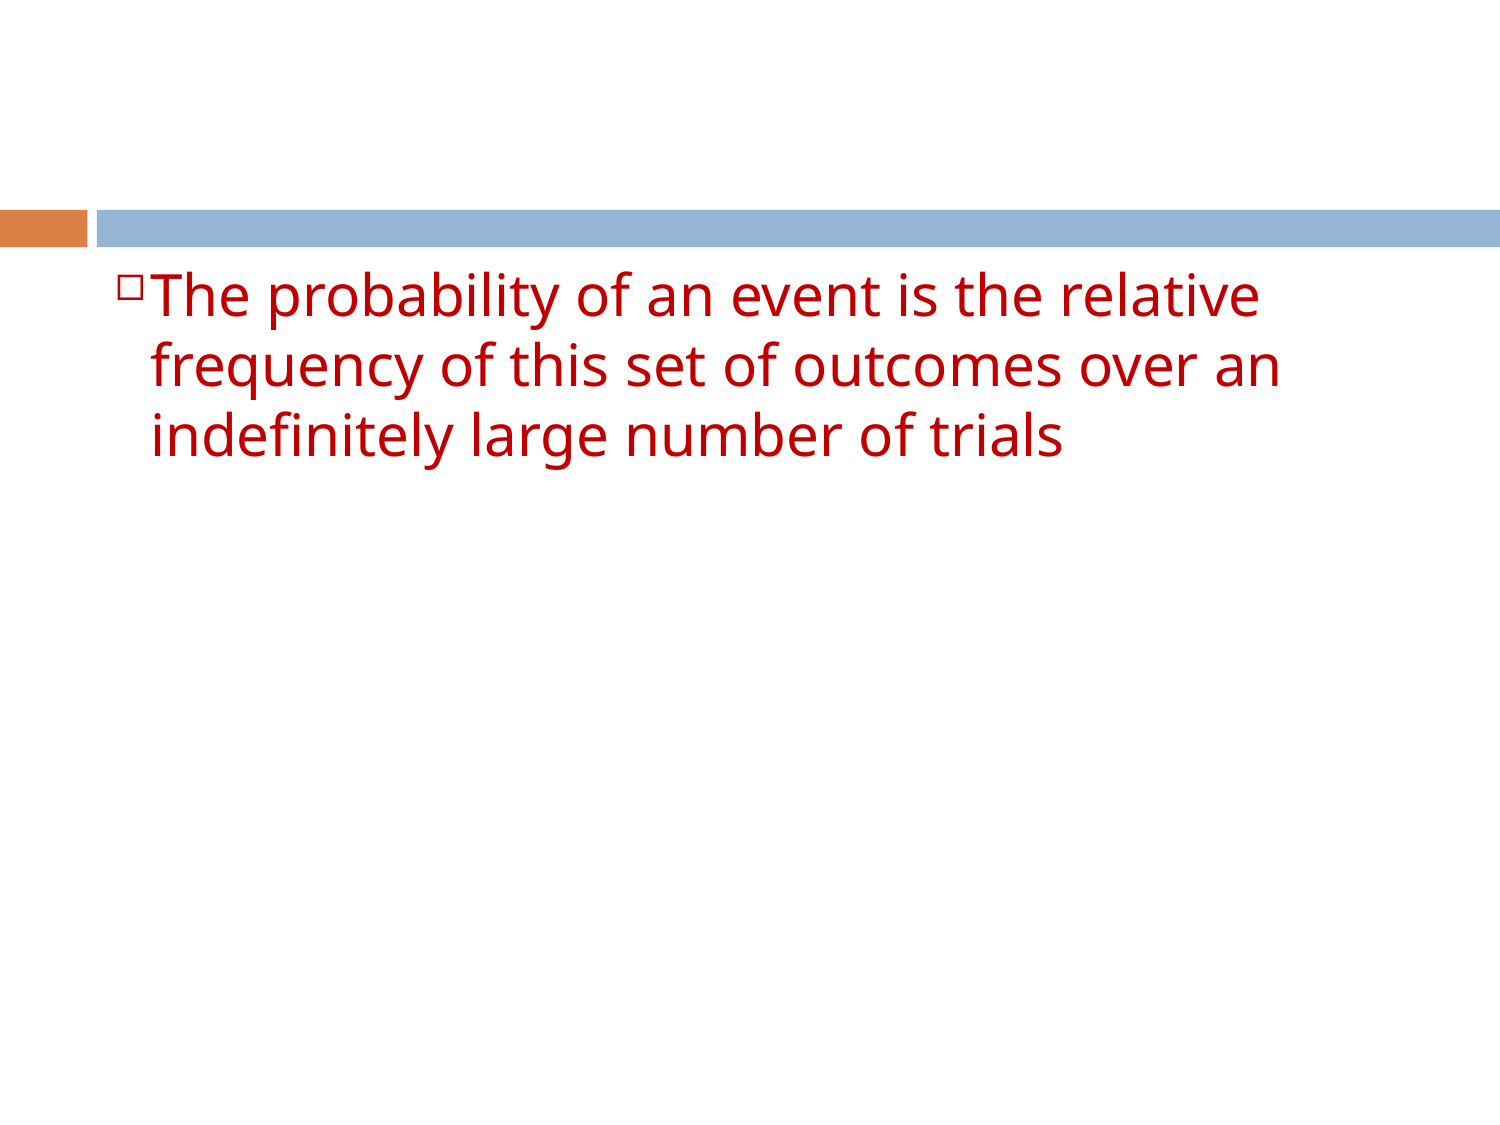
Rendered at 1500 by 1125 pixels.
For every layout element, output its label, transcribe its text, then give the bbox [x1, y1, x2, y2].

text_box [0, 208, 88, 249]
text_box The probability of an event is the relative frequency of this set of outcomes over an indefinitely large number of trials [99, 249, 1438, 1000]
